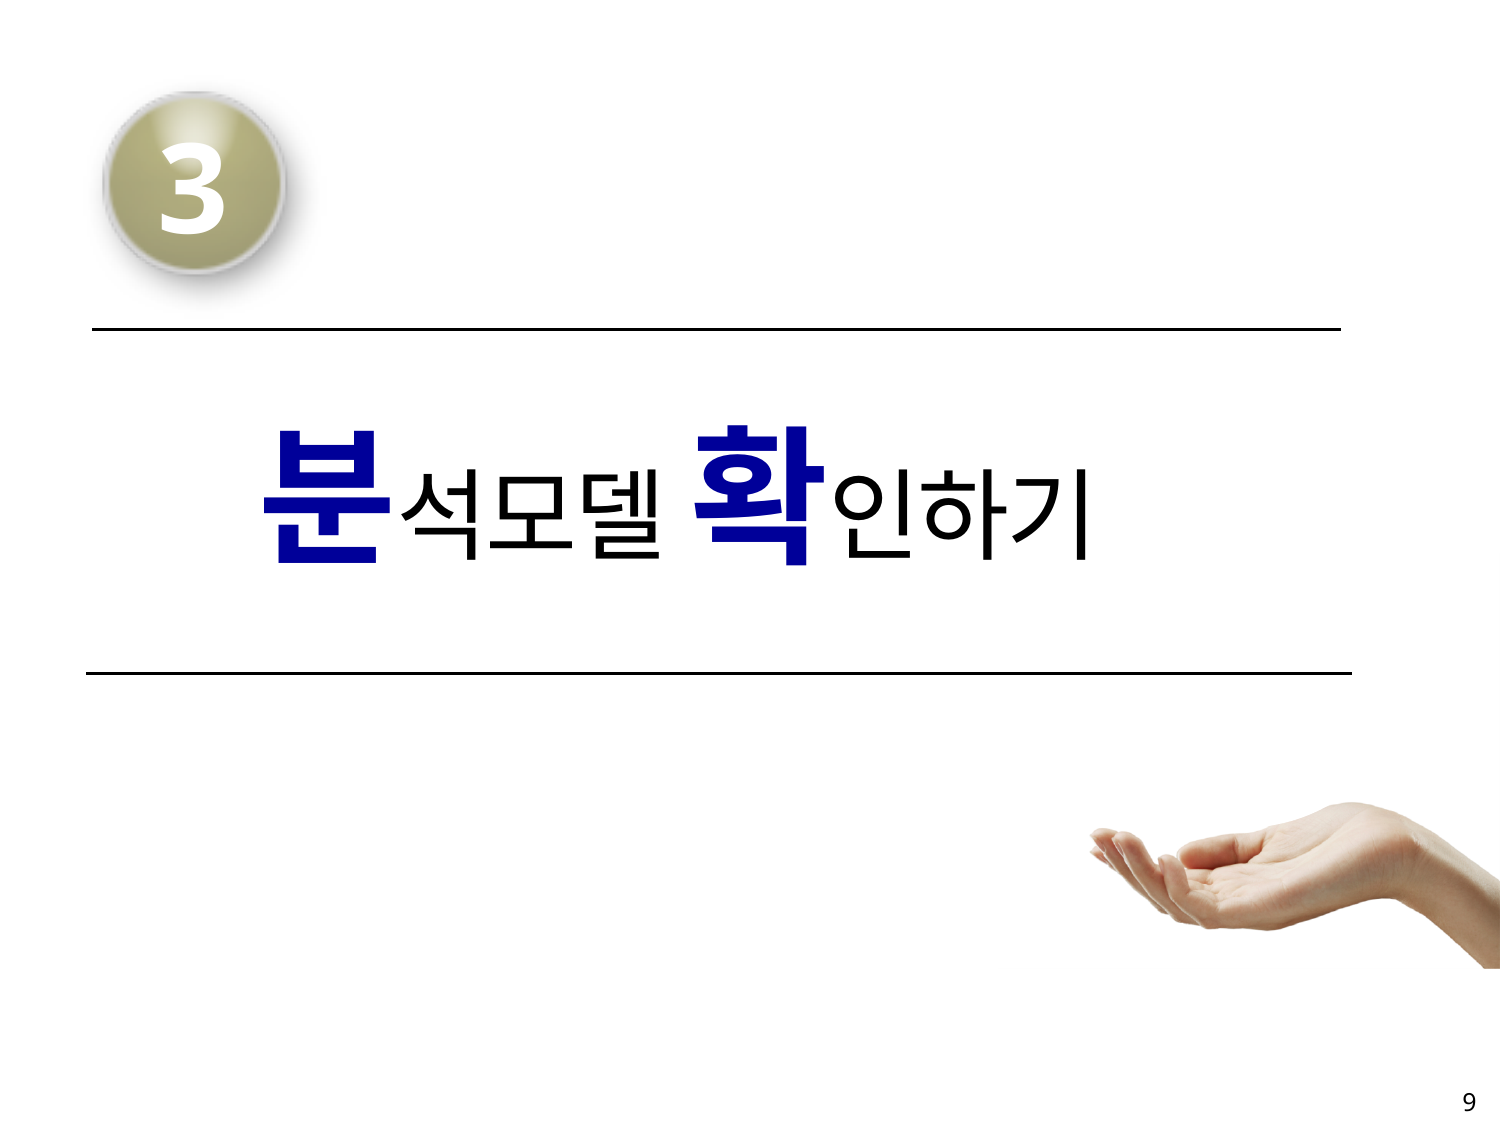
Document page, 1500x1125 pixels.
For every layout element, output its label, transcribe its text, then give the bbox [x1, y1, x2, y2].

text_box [83, 75, 327, 320]
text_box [997, 553, 1500, 970]
text_box 분석모델 확인하기 [243, 395, 1114, 590]
text_box 9 [1362, 1079, 1492, 1117]
